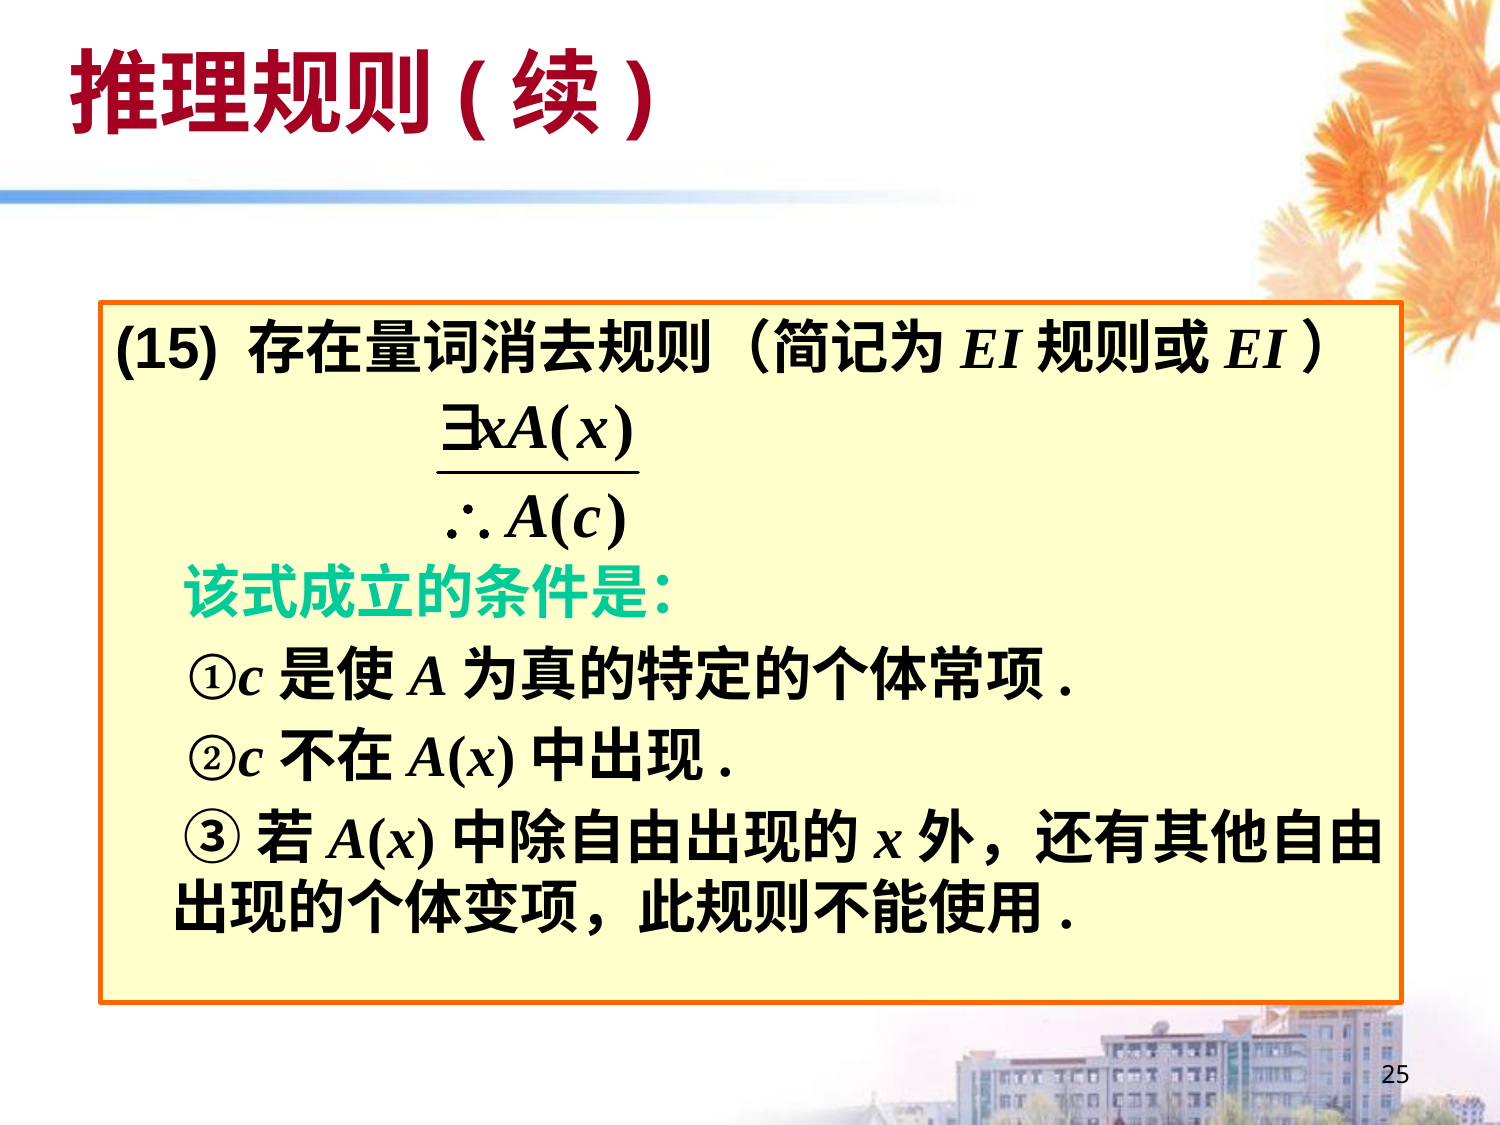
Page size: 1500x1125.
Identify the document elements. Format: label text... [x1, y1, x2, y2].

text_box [426, 387, 651, 563]
title 推理规则(续) [53, 0, 1366, 181]
slide_number 25 [1074, 1024, 1426, 1101]
list (15) 存在量词消去规则（简记为EI规则或EI） 该式成立的条件是： ①c是使A为真的特定的个体常项. ②c不在A(x)中出现. ③若A(x)中除自由出现的x外，还有其他自由出现的个体变项，此规则不能使用. [100, 302, 1402, 1003]
picture [0, 0, 1500, 1125]
